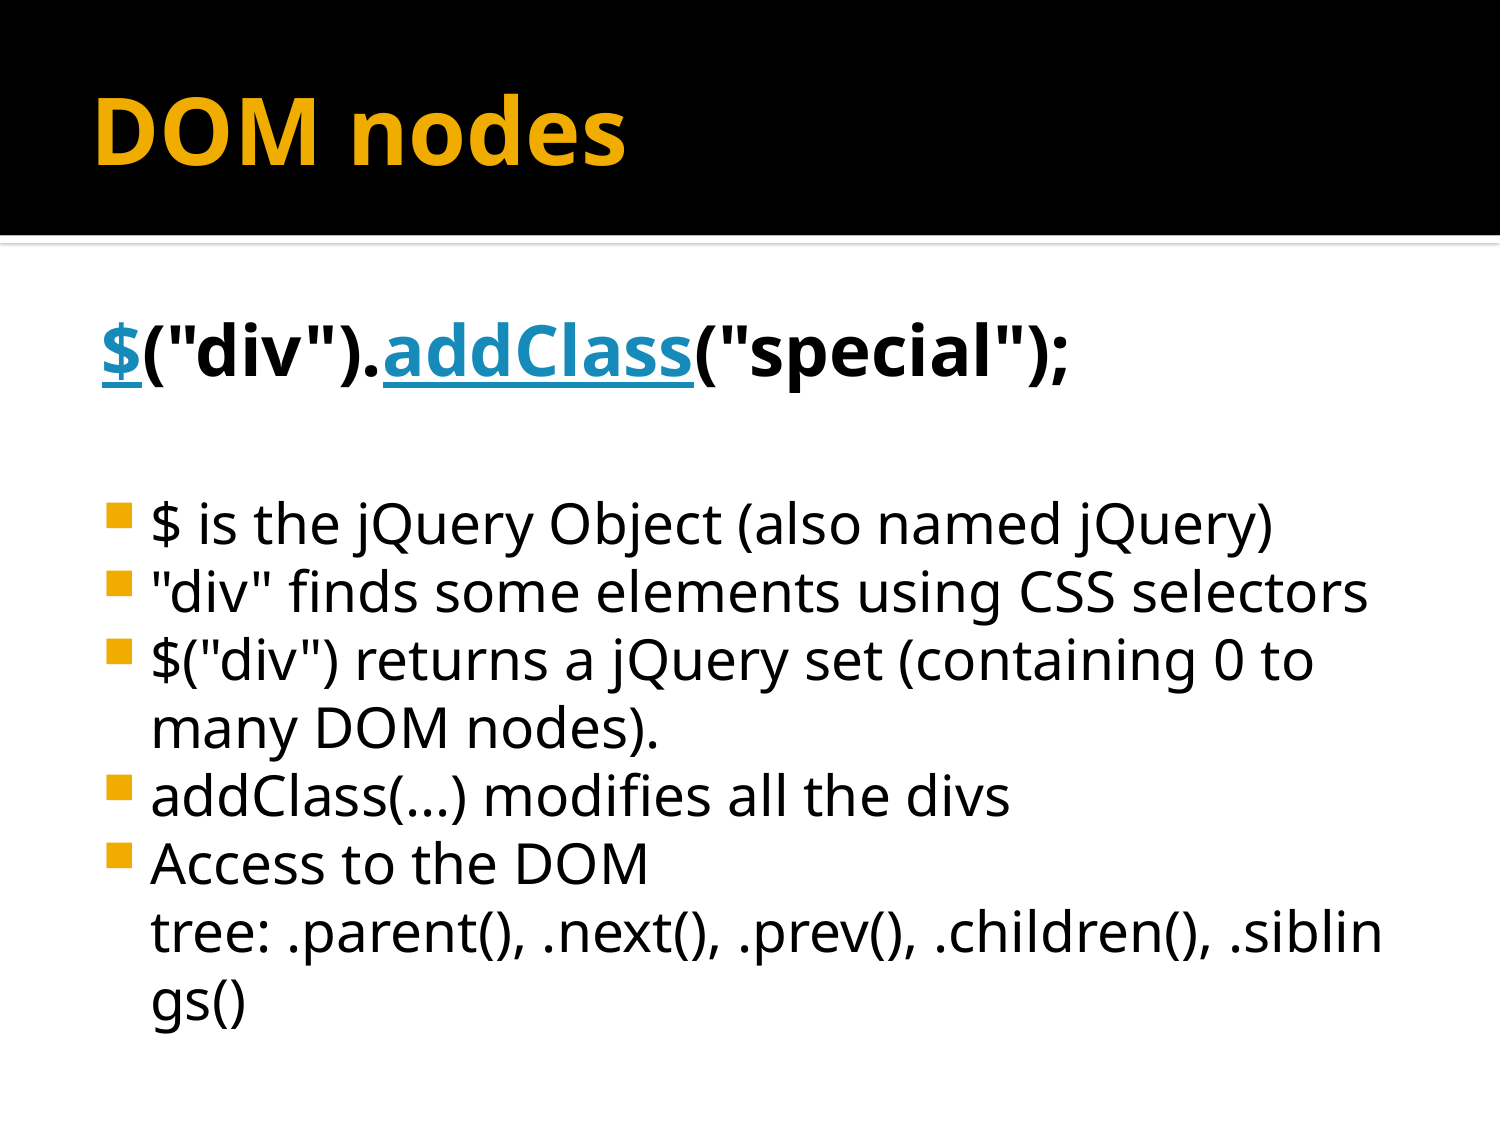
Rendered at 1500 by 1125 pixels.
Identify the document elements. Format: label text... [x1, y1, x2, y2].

title DOM nodes [75, 25, 1425, 231]
list $("div").addClass("special"); $ is the jQuery Object (also named jQuery) "div" finds some elements using CSS selectors $("div") returns a jQuery set (containing 0 to many DOM nodes). addClass(...) modifies all the divs Access to the DOM tree: .parent(), .next(), .prev(), .children(), .siblings() [75, 291, 1425, 1050]
